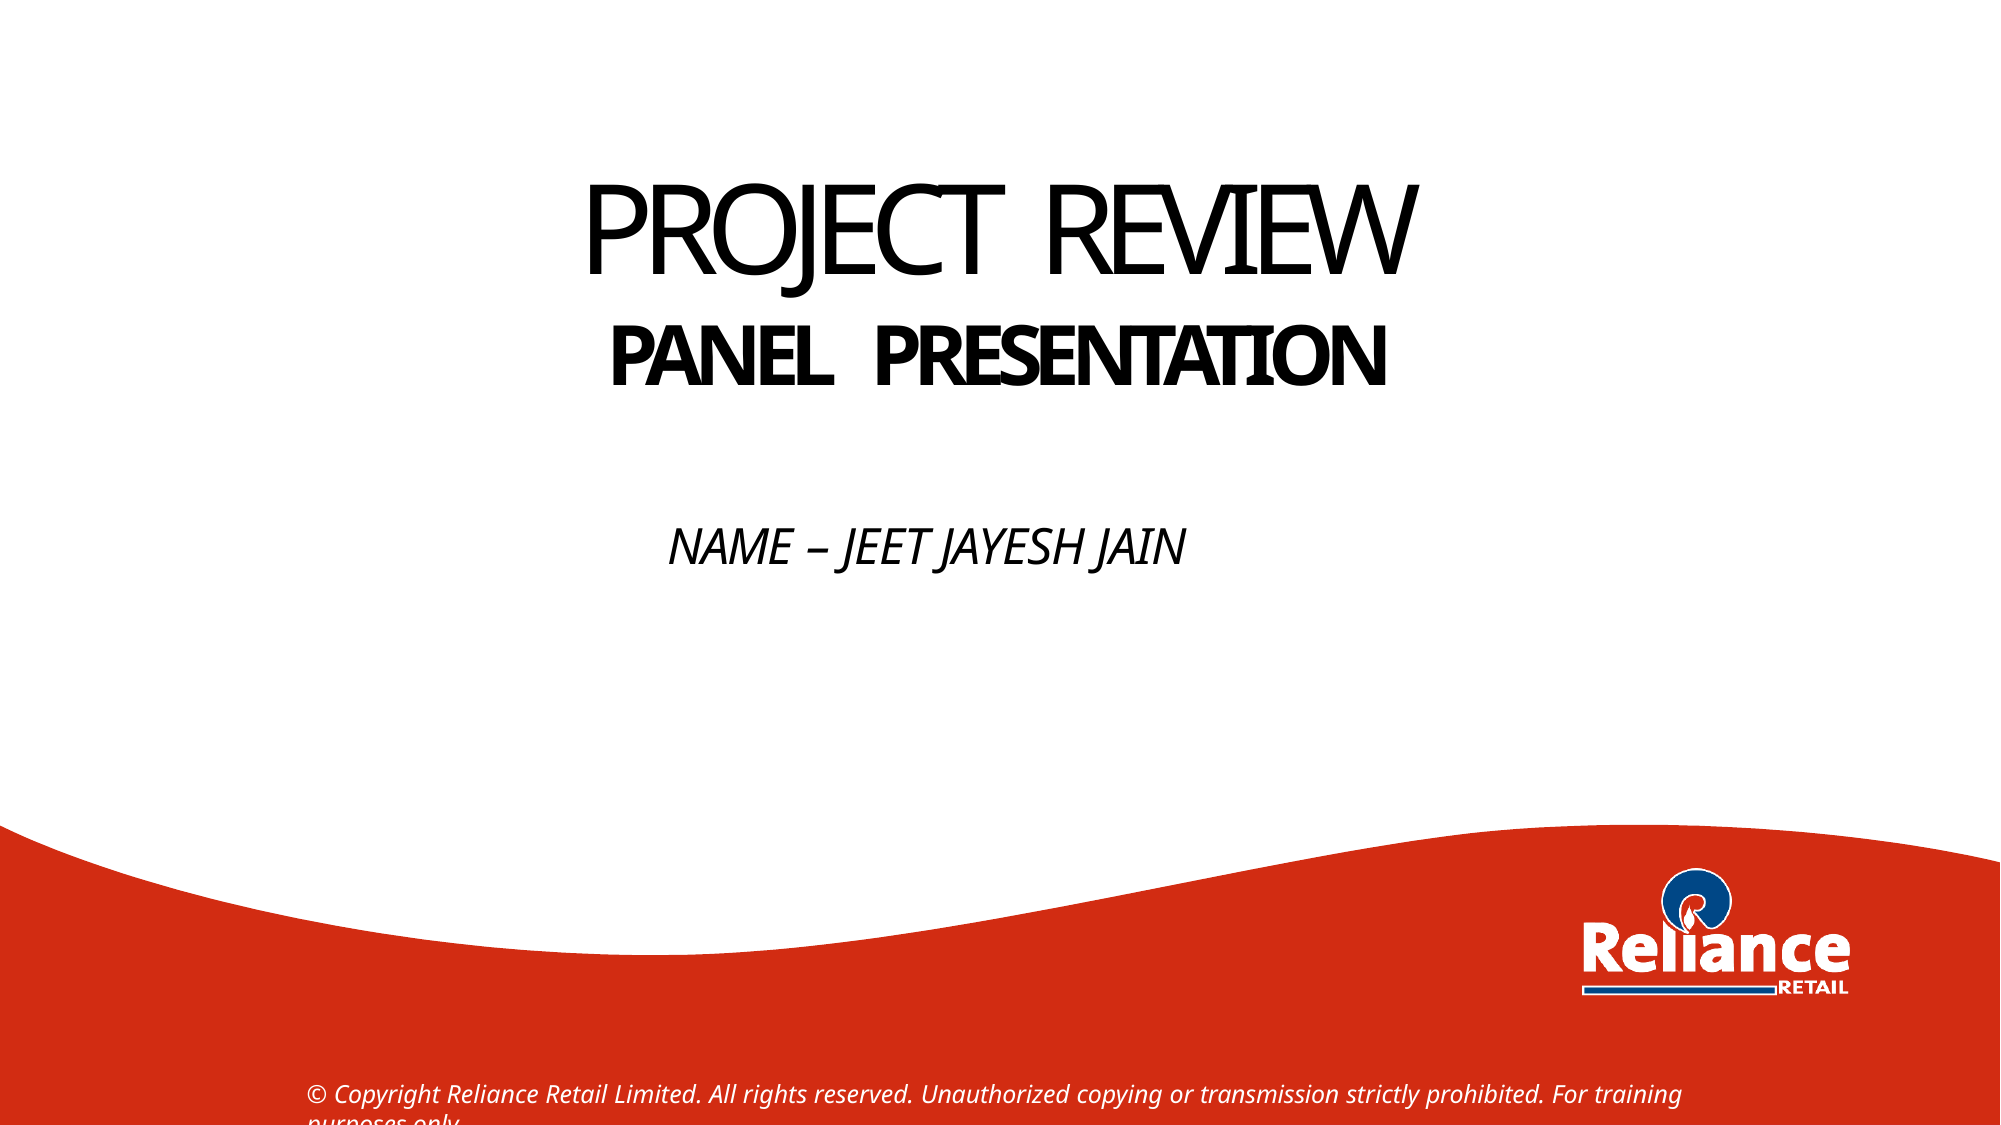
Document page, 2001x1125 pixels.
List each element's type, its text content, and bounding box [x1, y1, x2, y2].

text_box NAME – JEET JAYESH JAIN [665, 512, 1335, 575]
title PROJECT REVIEW PANEL PRESENTATION [526, 147, 1474, 402]
text_box © Copyright Reliance Retail Limited. All rights reserved. Unauthorized copying or transmission strictly prohibited. For training purposes only. [304, 1076, 1696, 1125]
picture [1582, 868, 1850, 1009]
